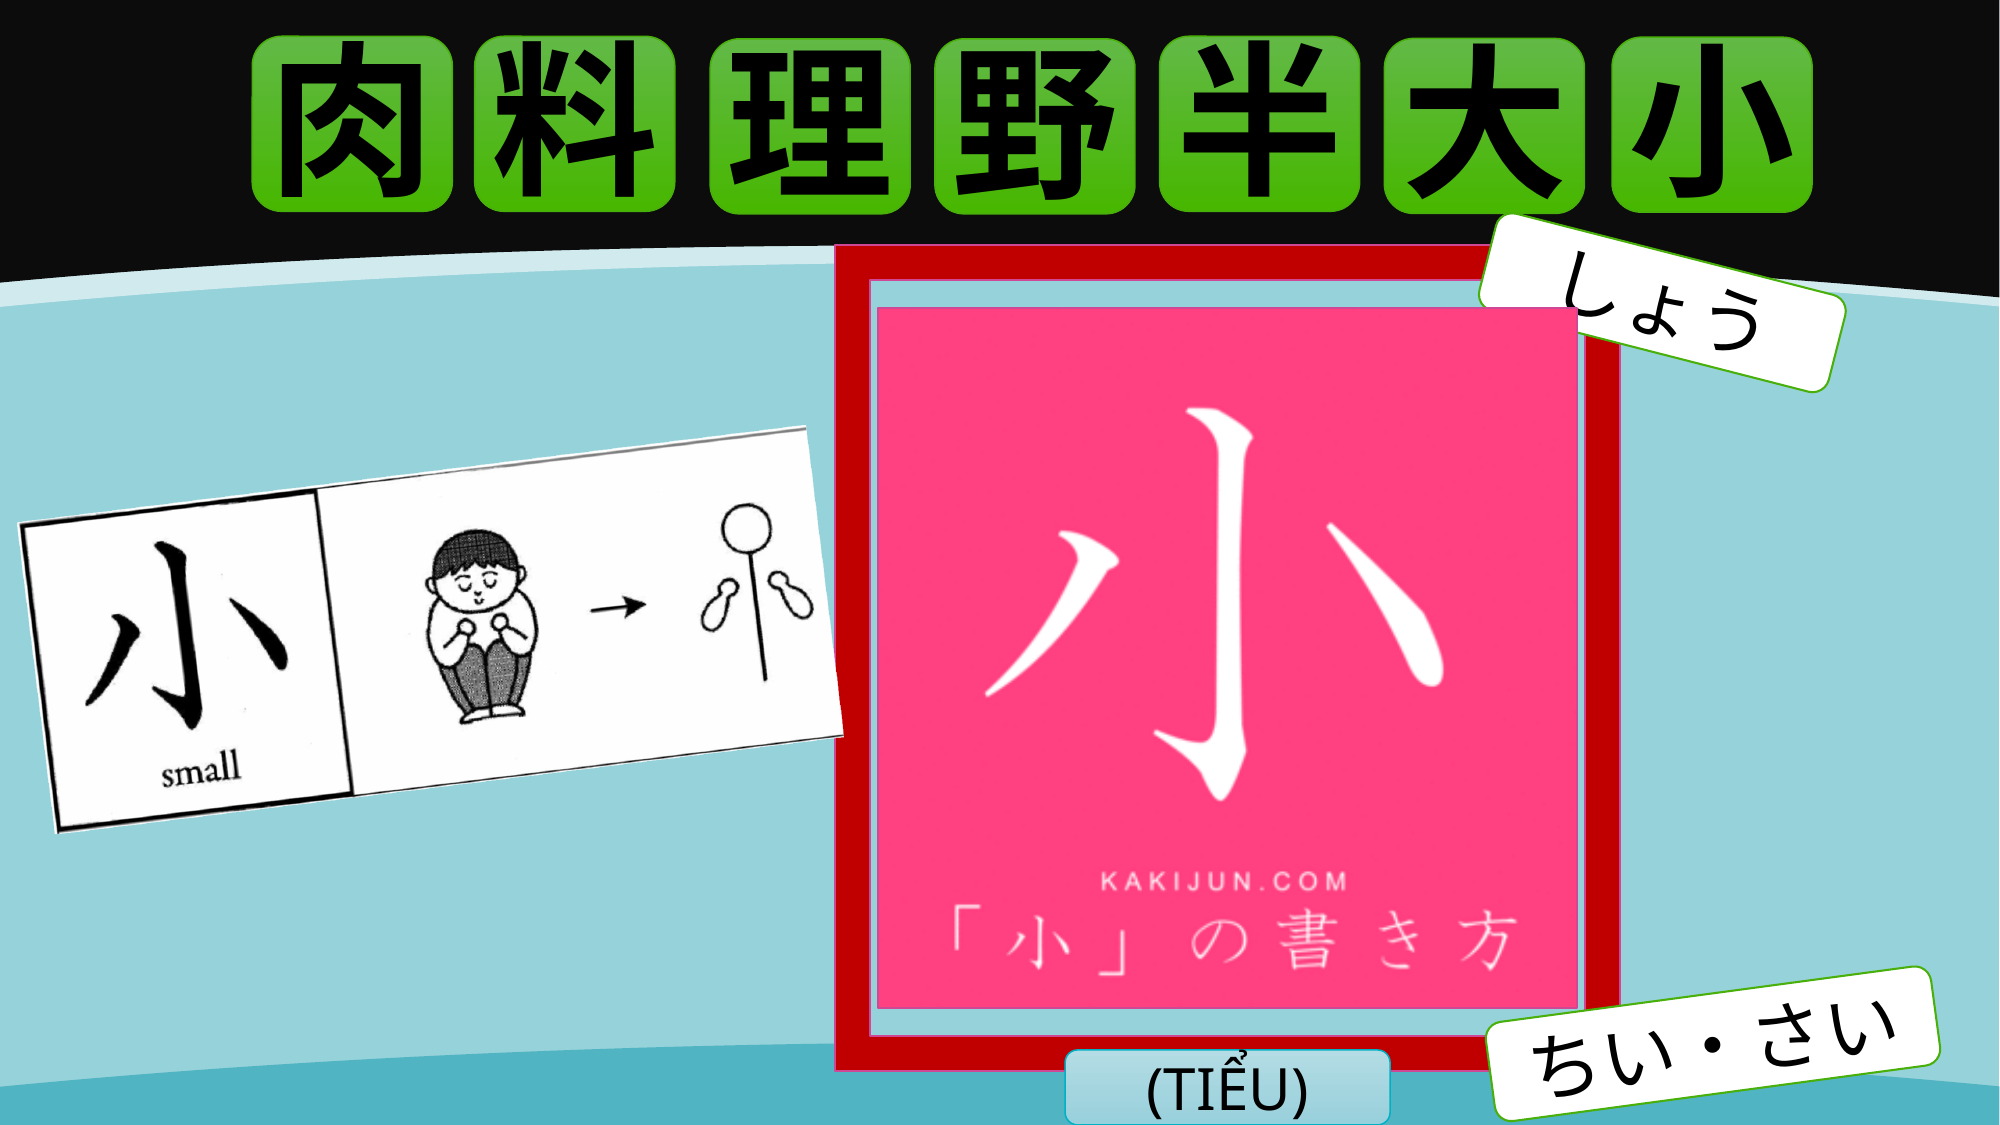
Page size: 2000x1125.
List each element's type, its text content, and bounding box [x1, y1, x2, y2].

text_box しょう [1478, 214, 1846, 393]
text_box 料 [474, 36, 675, 212]
text_box 小 [1612, 37, 1813, 213]
text_box ちい・さい [1485, 966, 1941, 1122]
text_box 理 [710, 38, 911, 214]
text_box 大 [1384, 38, 1585, 214]
picture [878, 309, 1577, 1007]
picture [18, 426, 843, 834]
text_box (TIỂU) [1065, 1049, 1391, 1125]
text_box 肉 [252, 36, 453, 212]
text_box [835, 245, 1490, 1071]
text_box [1584, 335, 1620, 1010]
text_box 半 [1159, 36, 1360, 212]
text_box 野 [934, 38, 1135, 214]
